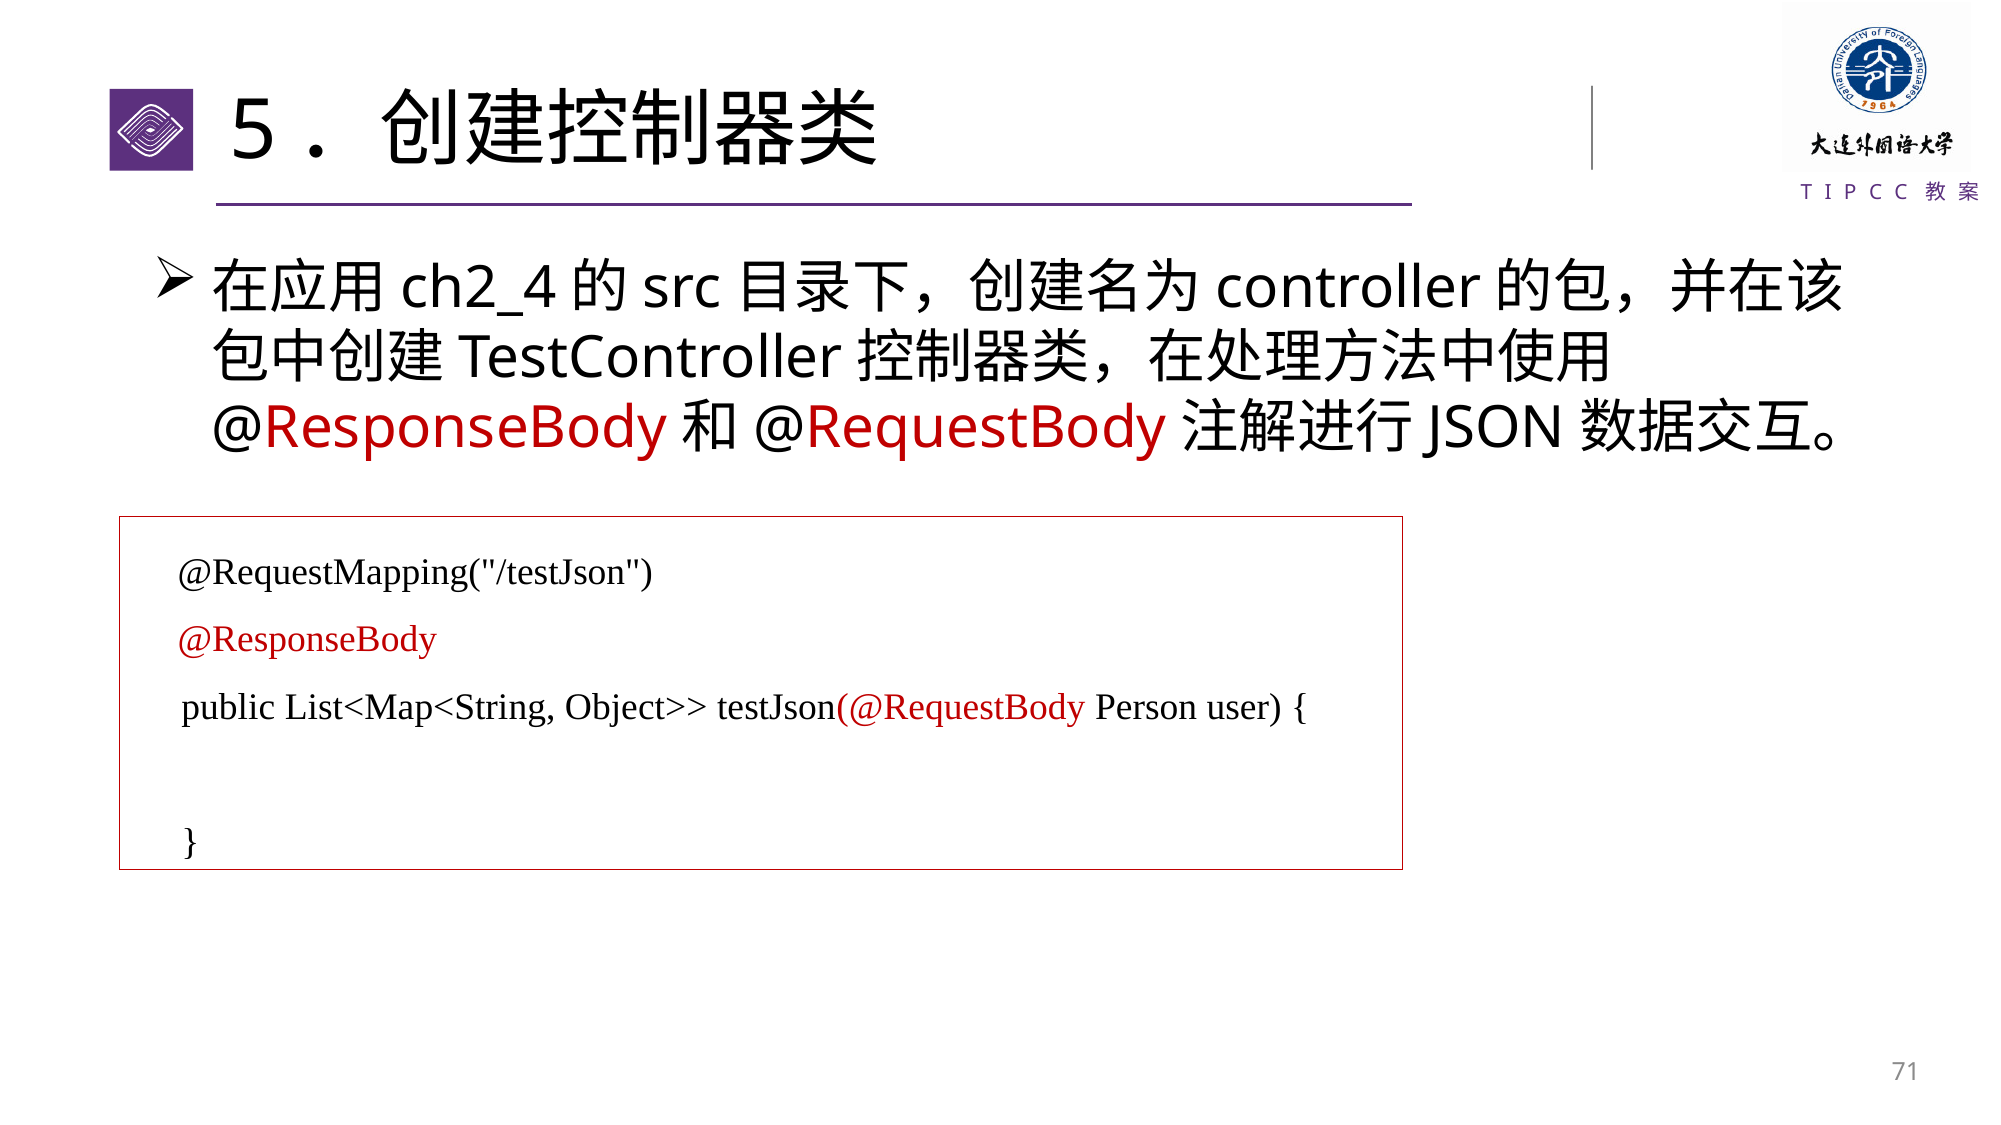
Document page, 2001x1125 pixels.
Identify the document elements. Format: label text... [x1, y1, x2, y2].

list 在应用ch2_4的src目录下，创建名为controller的包，并在该包中创建TestController控制器类，在处理方法中使用@ResponseBody和@RequestBody注解进行JSON数据交互。 [137, 242, 1863, 995]
text_box @RequestMapping("/testJson") @ResponseBody public List<Map<String, Object>> testJson(@RequestBody Person user) { } [119, 516, 1403, 870]
picture [1782, 2, 1971, 172]
title 5．创建控制器类 [214, 59, 1564, 205]
slide_number 70 [1485, 1042, 1936, 1103]
